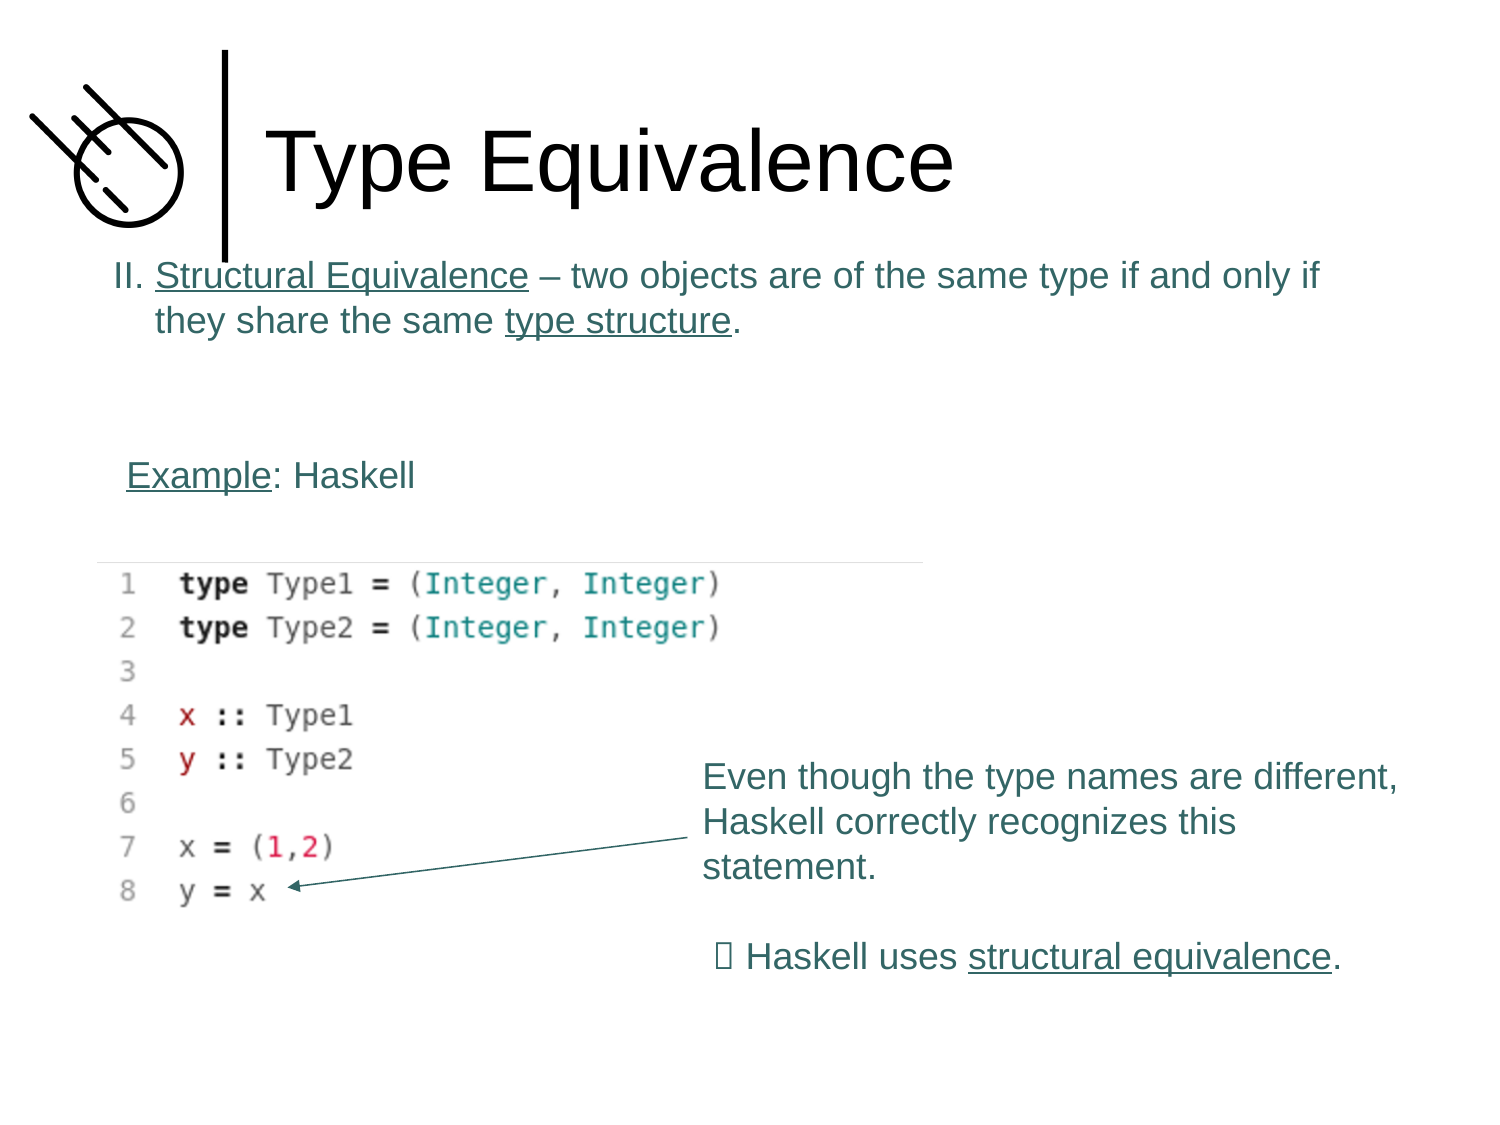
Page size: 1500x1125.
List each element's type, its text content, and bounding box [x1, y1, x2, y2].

text_box II. Structural Equivalence – two objects are of the same type if and only if they share the same type structure. [98, 243, 1336, 349]
text_box Example: Haskell [111, 443, 431, 504]
picture [97, 562, 923, 911]
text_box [287, 837, 688, 888]
text_box Even though the type names are different, Haskell correctly recognizes this statement.  Haskell uses structural equivalence. [687, 744, 1425, 985]
picture [0, 49, 213, 263]
title Type Equivalence [249, 31, 1400, 282]
